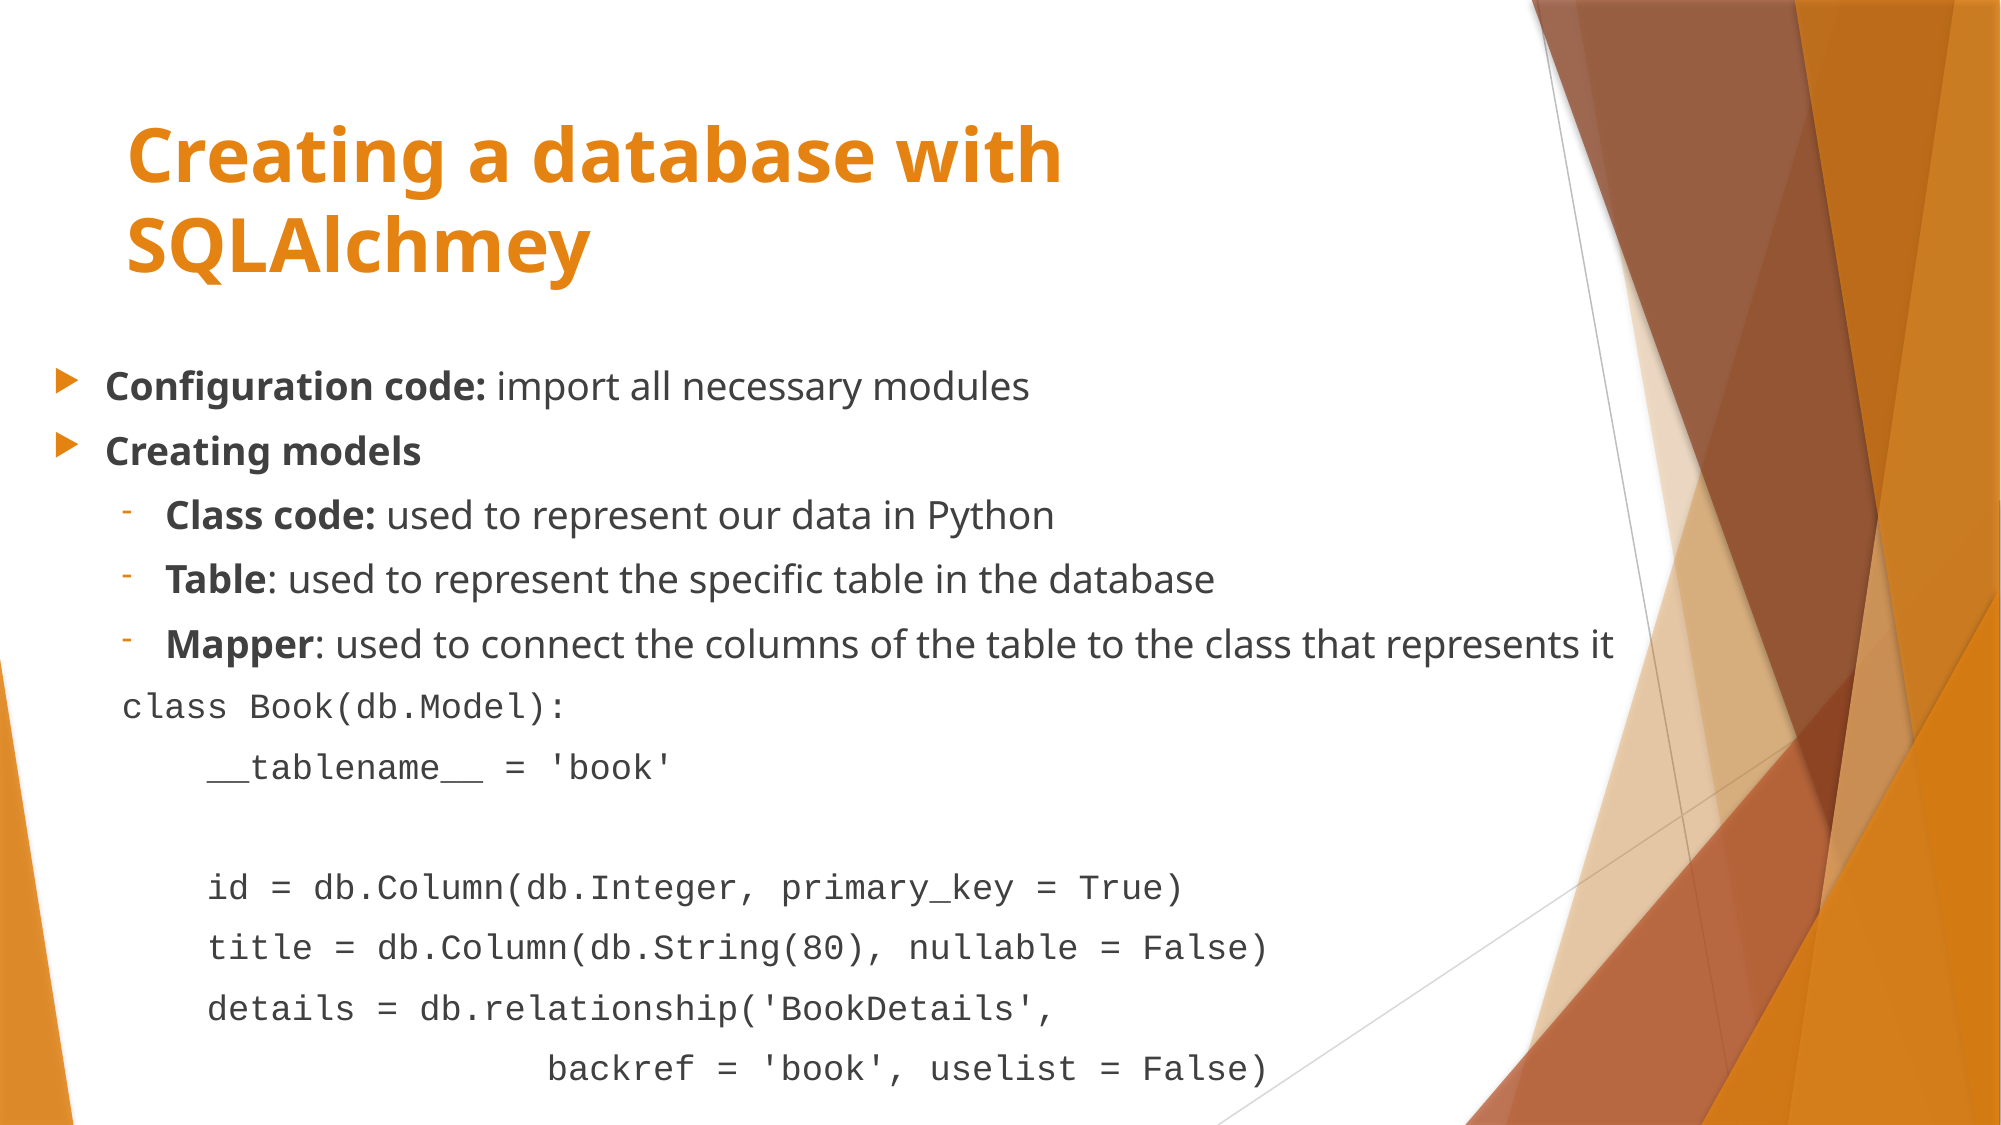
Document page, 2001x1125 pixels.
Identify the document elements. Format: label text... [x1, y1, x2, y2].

list Configuration code: import all necessary modules Creating models Class code: used to represent our data in Python Table: used to represent the specific table in the database Mapper: used to connect the columns of the table to the class that represents it class Book(db.Model): __tablename__ = 'book' id = db.Column(db.Integer, primary_key = True) title = db.Column(db.String(80), nullable = False) details = db.relationship('BookDetails', backref = 'book', uselist = False) [38, 354, 1635, 1113]
title Creating a database with SQLAlchmey [111, 99, 1522, 317]
